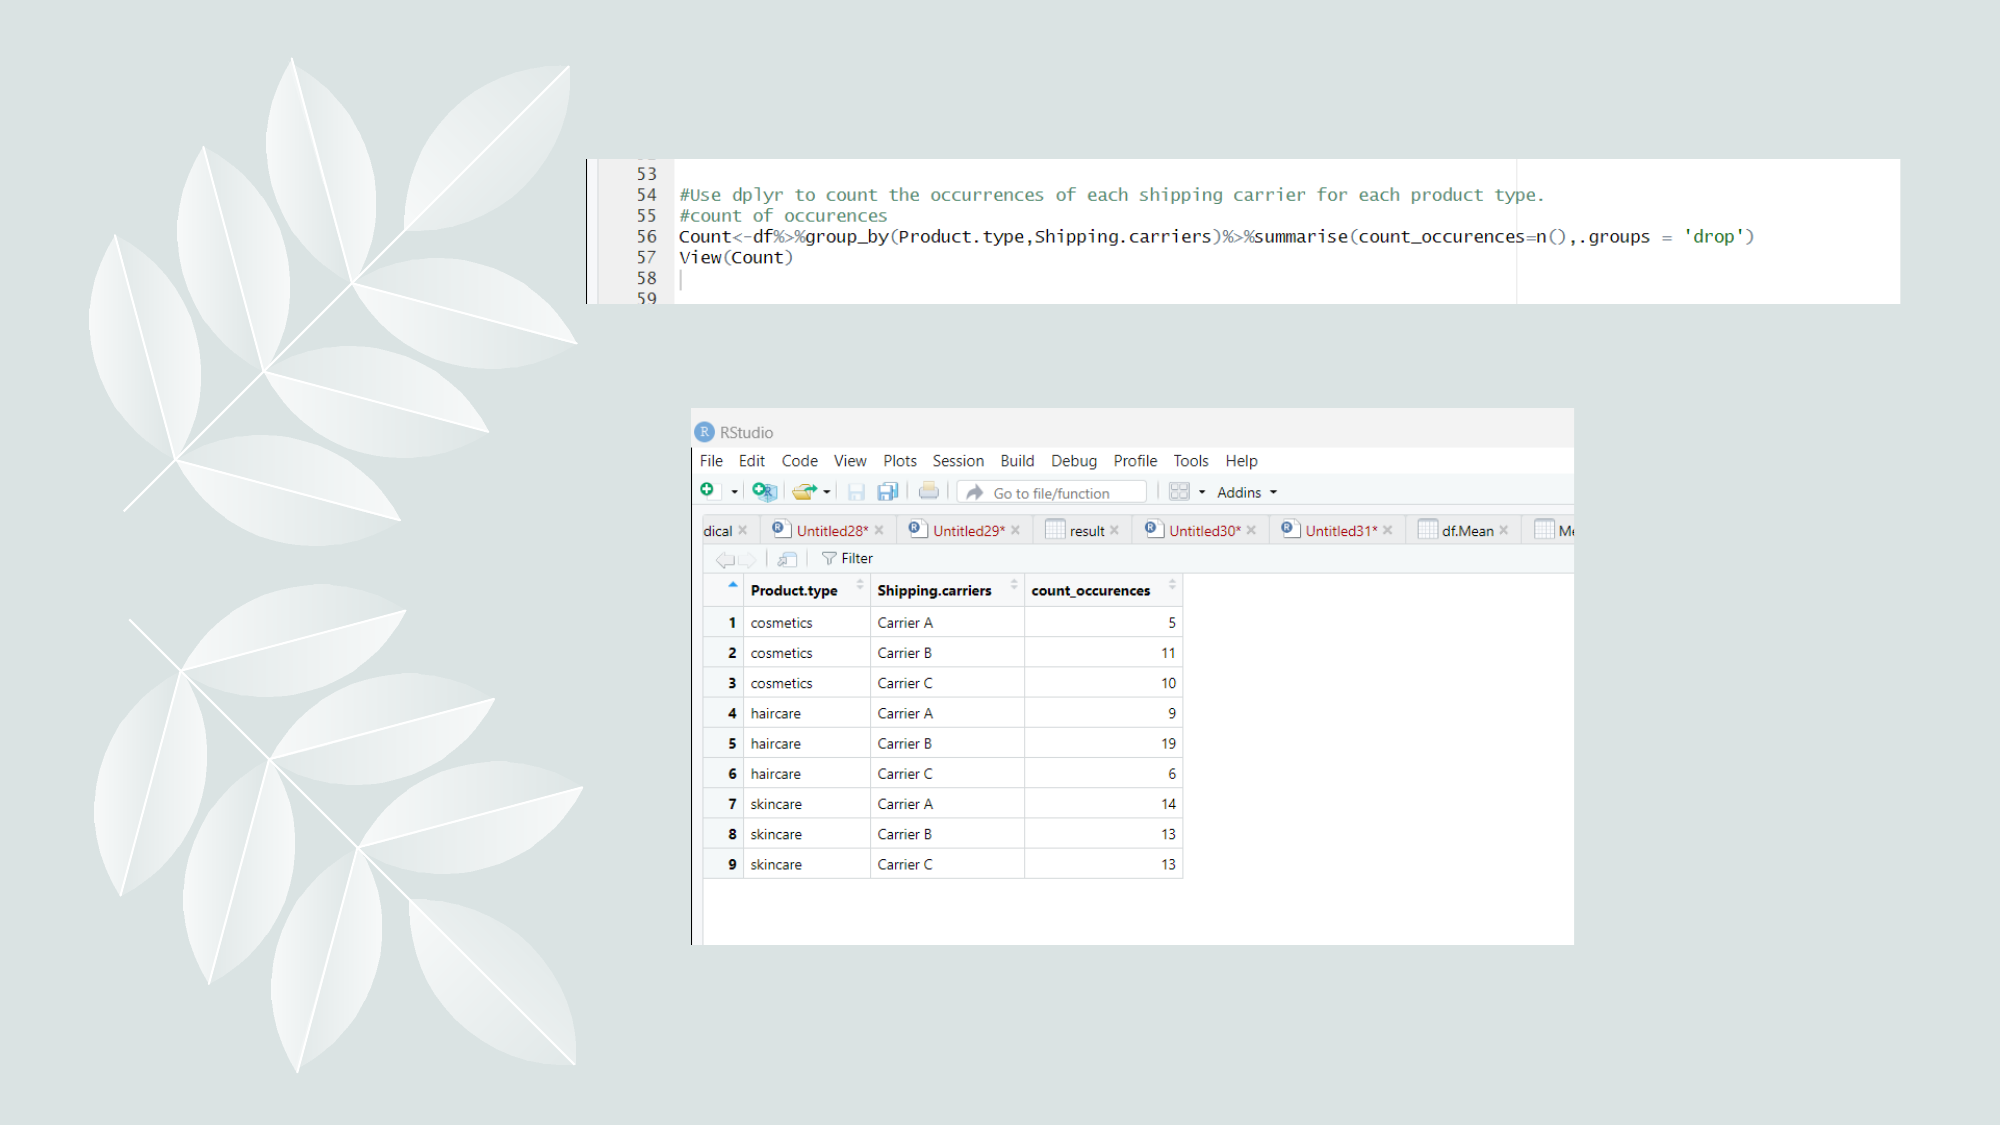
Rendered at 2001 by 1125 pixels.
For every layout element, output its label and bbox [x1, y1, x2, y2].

picture [690, 408, 1575, 945]
picture [585, 159, 1901, 304]
